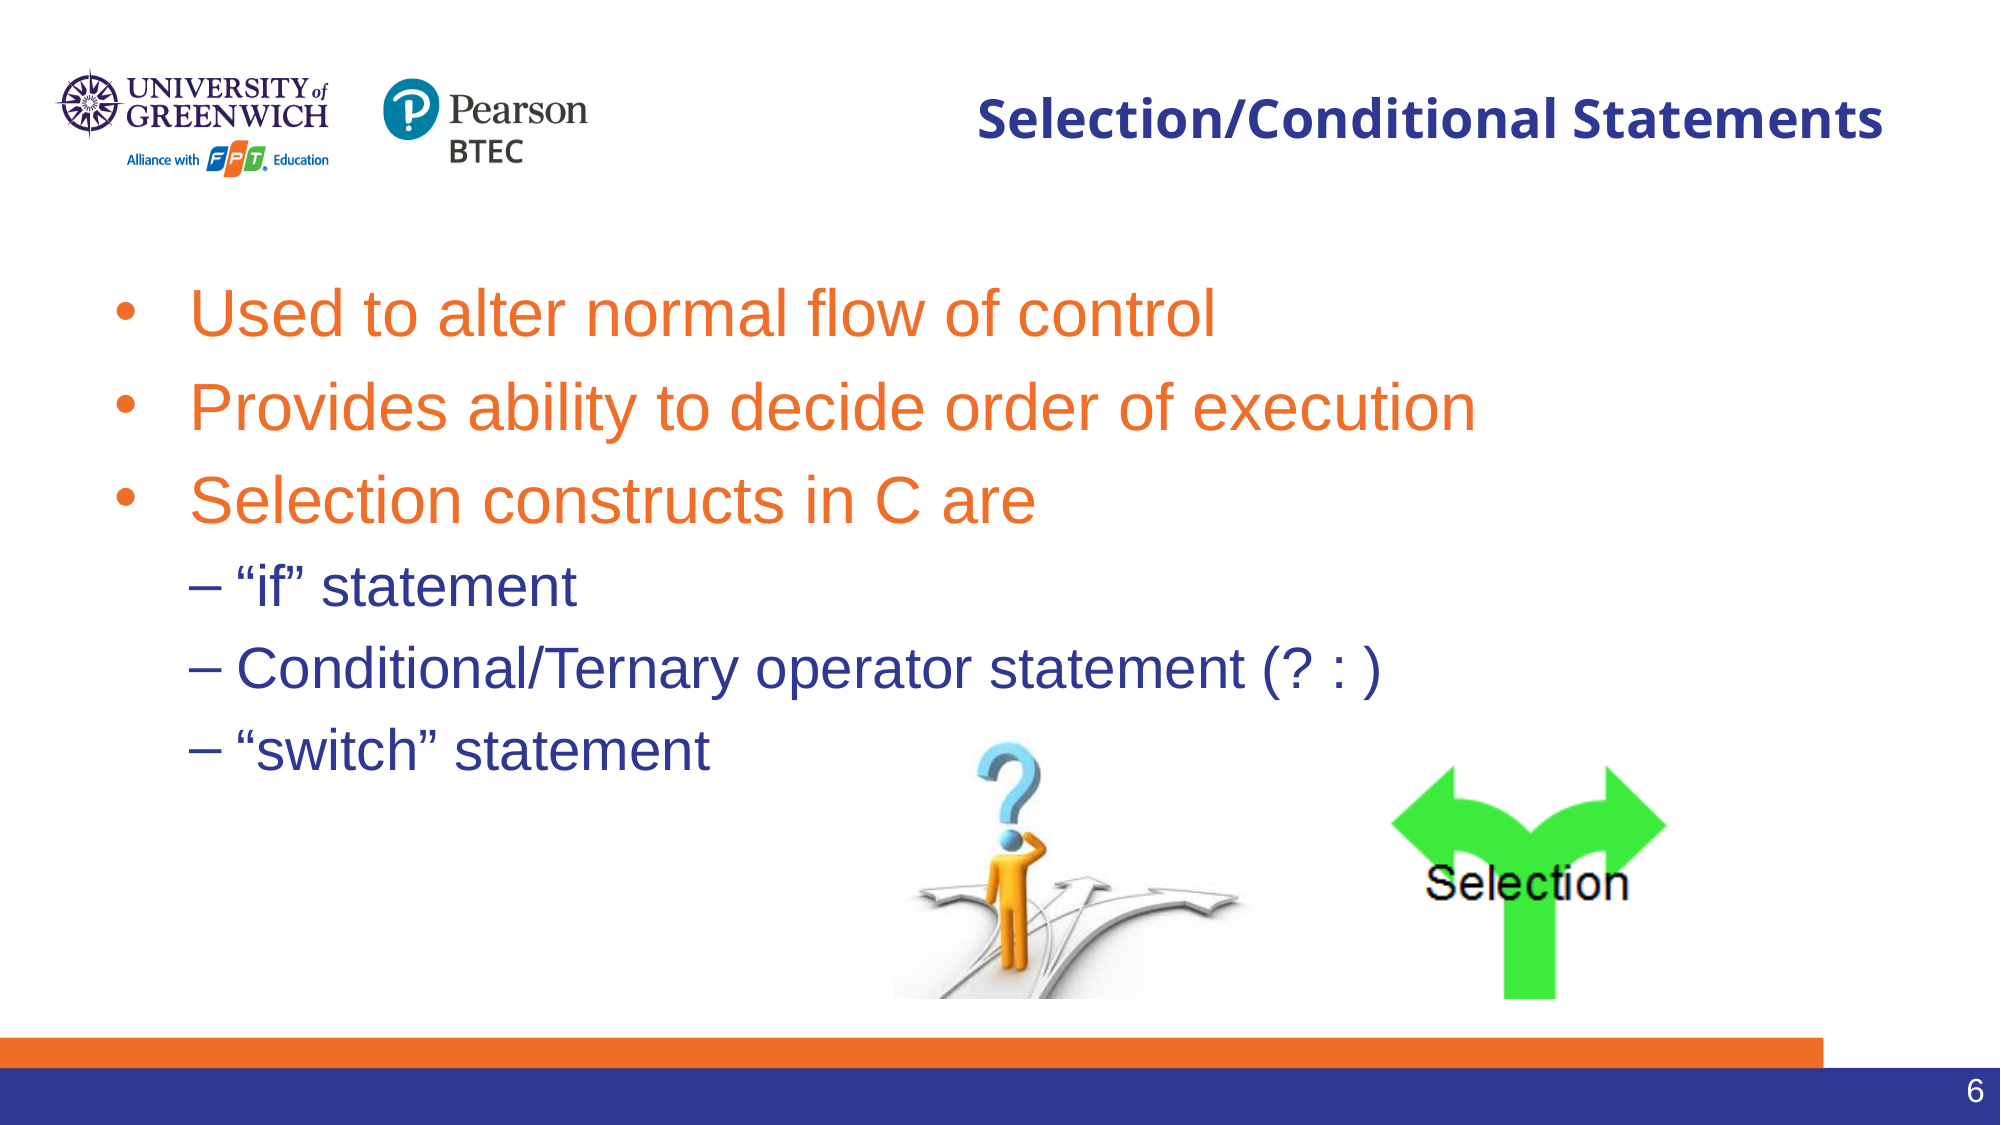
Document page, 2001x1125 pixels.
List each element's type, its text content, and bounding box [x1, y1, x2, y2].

list Used to alter normal flow of control Provides ability to decide order of execution Selection constructs in C are “if” statement Conditional/Ternary operator statement (? : ) “switch” statement [99, 262, 1900, 1005]
slide_number 6 [1838, 1059, 2000, 1120]
picture [0, 0, 2000, 1125]
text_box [894, 725, 1686, 1000]
title Selection/Conditional Statements [894, 76, 1900, 209]
